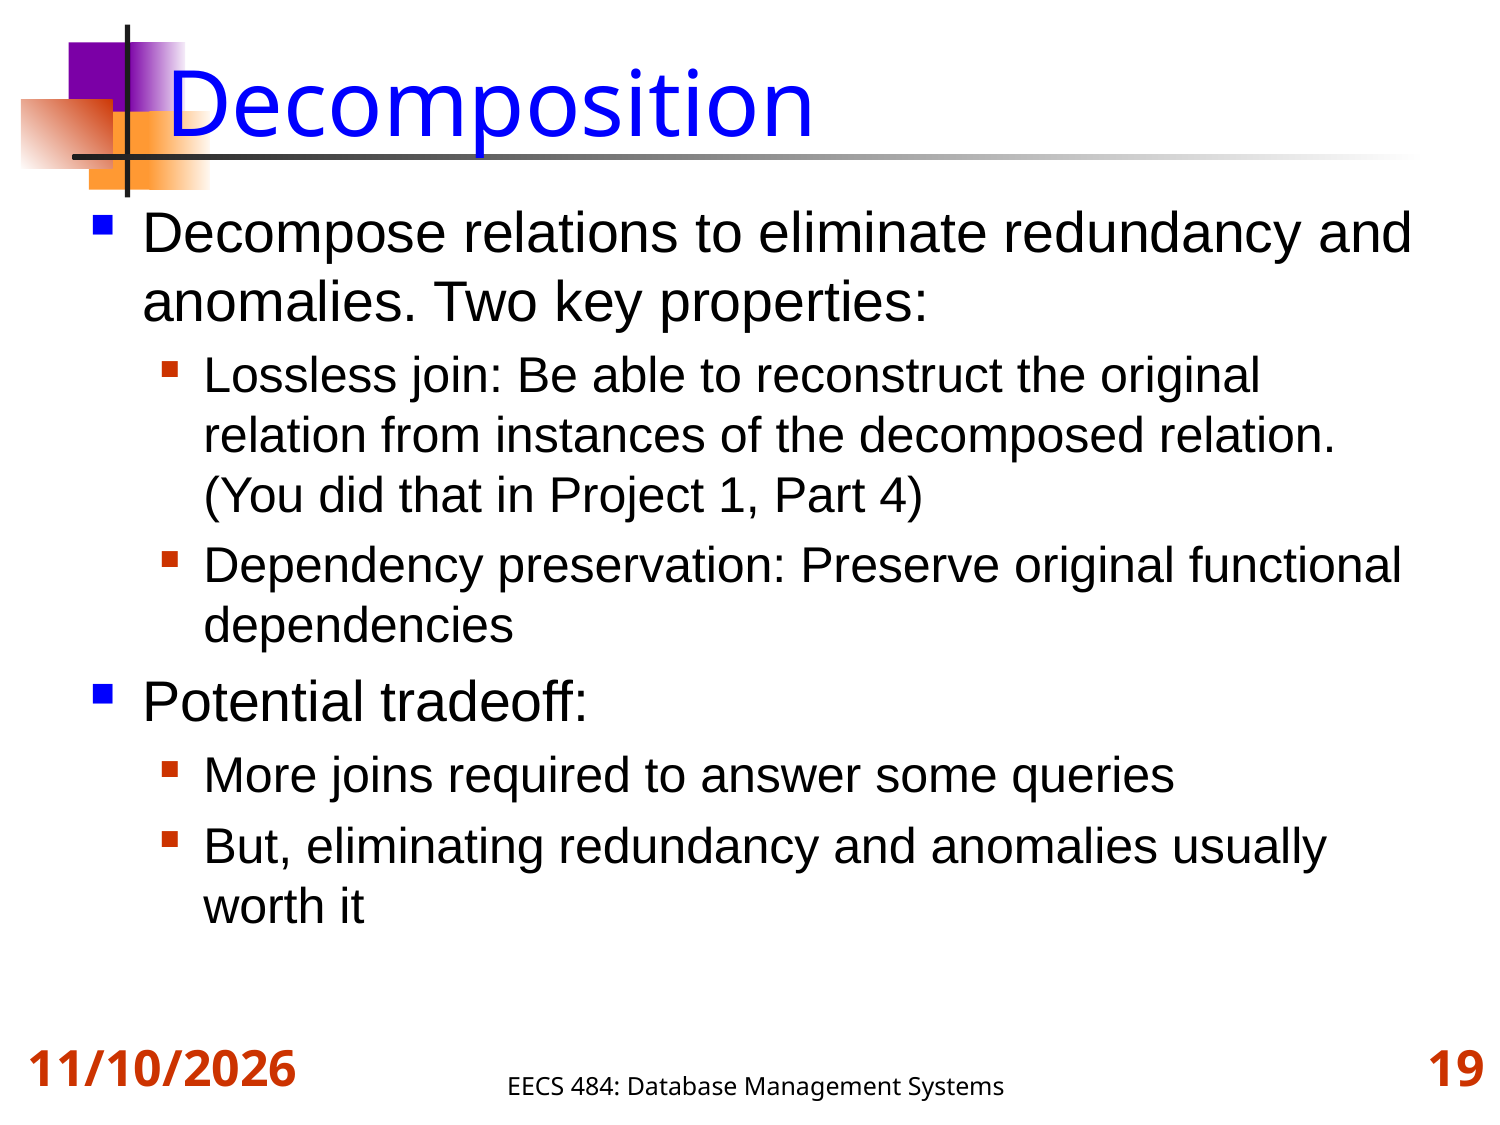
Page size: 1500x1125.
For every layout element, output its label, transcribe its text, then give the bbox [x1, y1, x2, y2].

list Decompose relations to eliminate redundancy and anomalies. Two key properties: Lossless join: Be able to reconstruct the original relation from instances of the decomposed relation. (You did that in Project 1, Part 4) Dependency preservation: Preserve original functional dependencies Potential tradeoff: More joins required to answer some queries But, eliminating redundancy and anomalies usually worth it [75, 187, 1450, 950]
footer EECS 484: Database Management Systems [350, 1037, 1163, 1113]
title Decomposition [150, 0, 1475, 163]
slide_number 19 [1187, 1037, 1500, 1113]
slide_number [12, 1037, 325, 1113]
